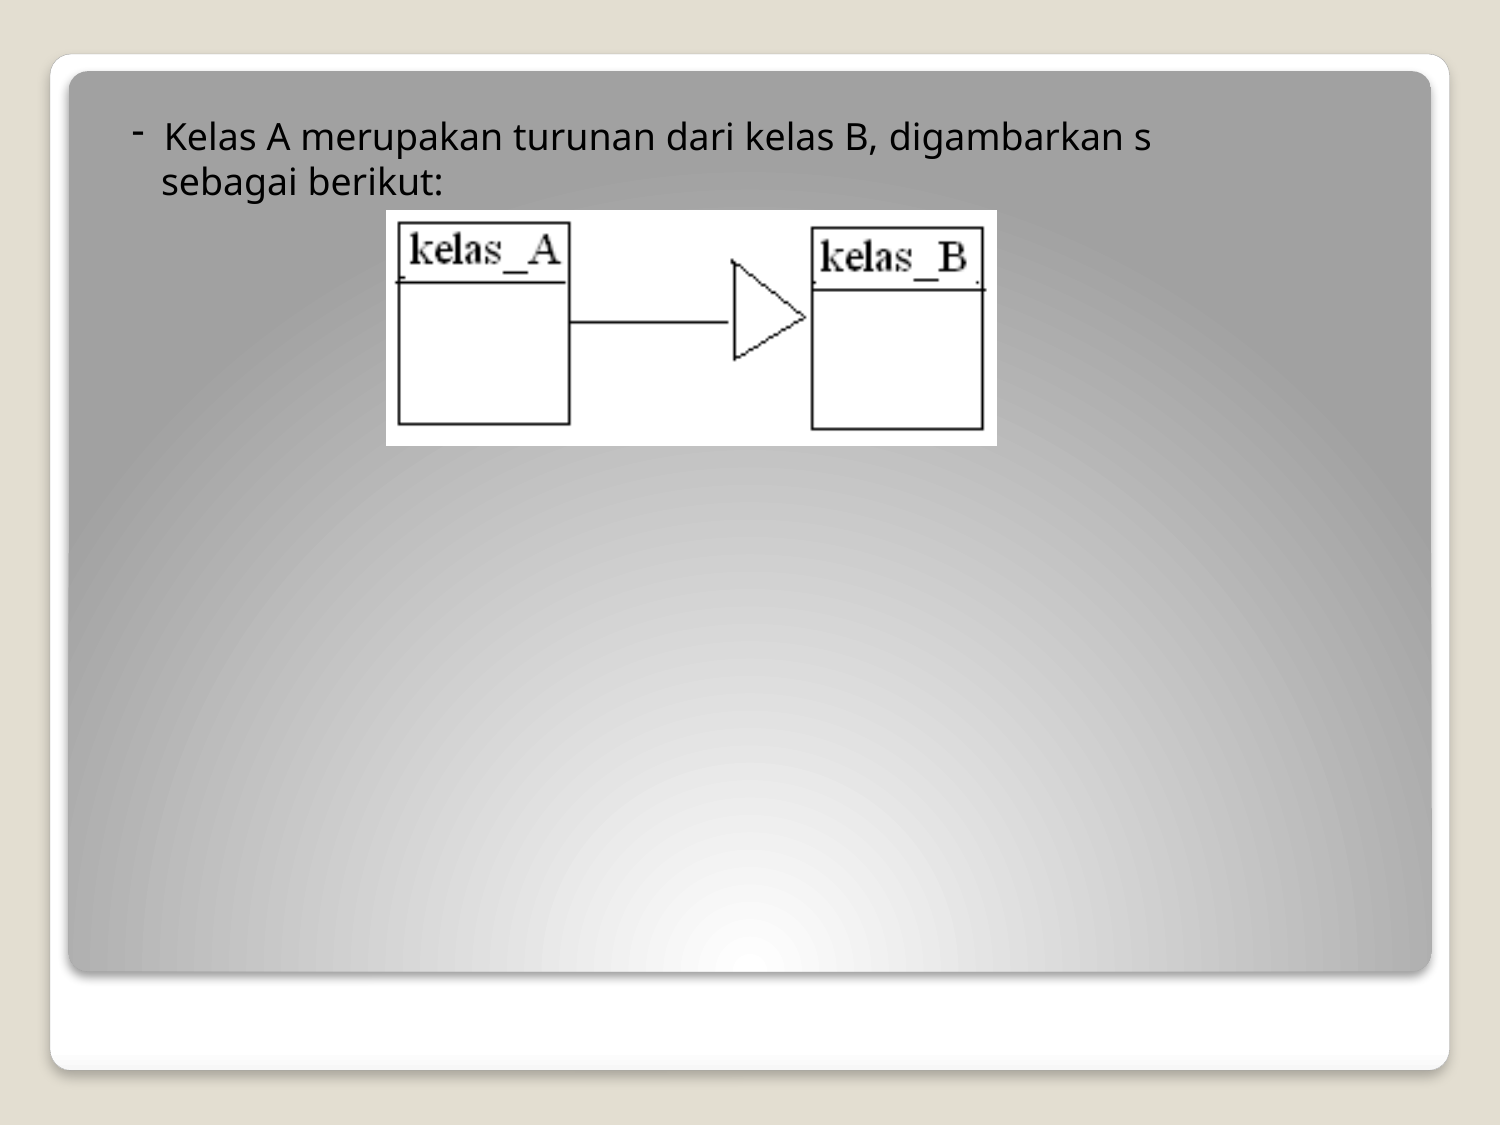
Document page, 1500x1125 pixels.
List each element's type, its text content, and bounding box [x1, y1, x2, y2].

picture [386, 210, 997, 446]
text_box Kelas A merupakan turunan dari kelas B, digambarkan s sebagai berikut: [117, 105, 1289, 301]
